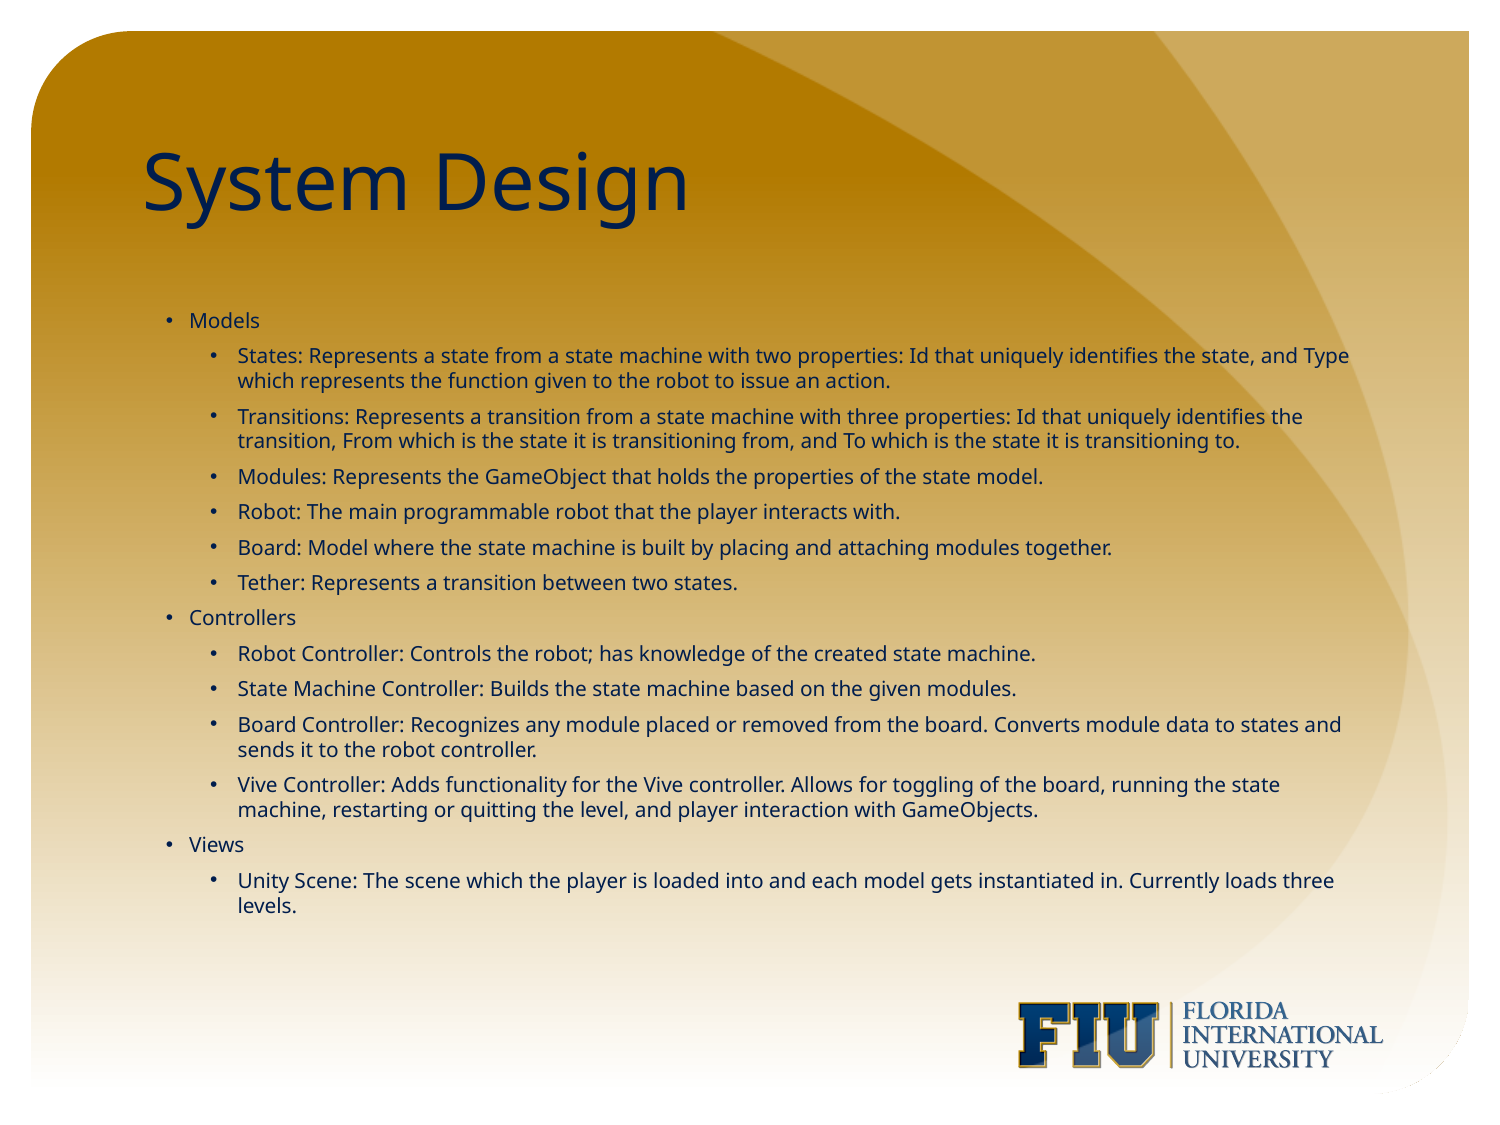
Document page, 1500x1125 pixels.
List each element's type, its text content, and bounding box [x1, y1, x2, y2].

list Models States: Represents a state from a state machine with two properties: Id that uniquely identifies the state, and Type which represents the function given to the robot to issue an action. Transitions: Represents a transition from a state machine with three properties: Id that uniquely identifies the transition, From which is the state it is transitioning from, and To which is the state it is transitioning to. Modules: Represents the GameObject that holds the properties of the state model. Robot: The main programmable robot that the player interacts with. Board: Model where the state machine is built by placing and attaching modules together. Tether: Represents a transition between two states. Controllers Robot Controller: Controls the robot; has knowledge of the created state machine. State Machine Controller: Builds the state machine based on the given modules. Board Controller: Recognizes any module placed or removed from the board. Converts module data to states and sends it to the robot controller. Vive Controller: Adds functionality for the Vive controller. Allows for toggling of the board, running the state machine, restarting or quitting the level, and player interaction with GameObjects. Views Unity Scene: The scene which the player is loaded into and each model gets instantiated in. Currently loads three levels. [127, 299, 1372, 991]
picture [24, 30, 1473, 1094]
title System Design [127, 62, 1372, 234]
